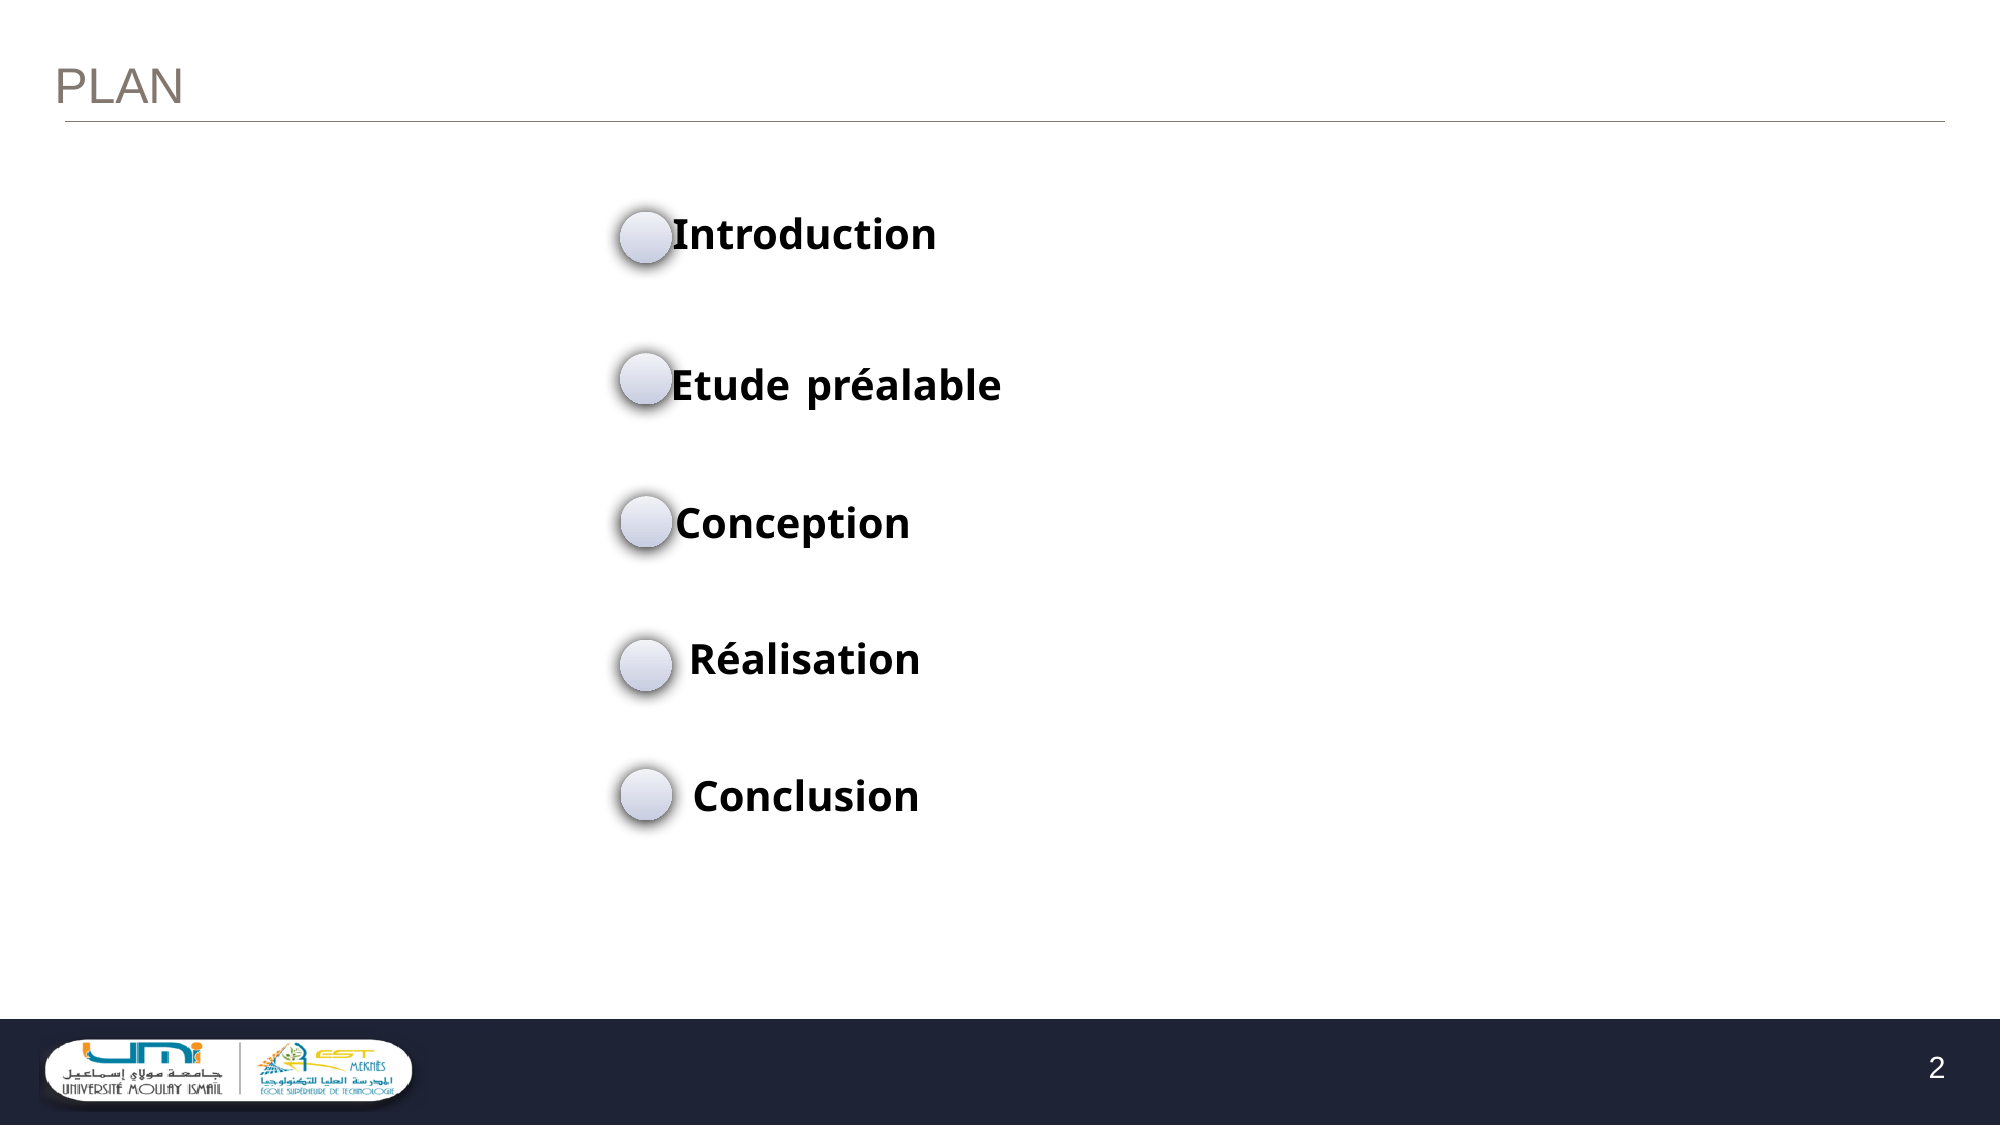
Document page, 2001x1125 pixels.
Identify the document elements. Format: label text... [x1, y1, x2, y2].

text_box Introduction [661, 200, 953, 265]
slide_number 2 [1850, 1035, 1961, 1098]
text_box Conclusion [677, 761, 936, 827]
text_box Réalisation [673, 625, 937, 691]
picture [39, 1003, 510, 1113]
text_box Etude préalable [655, 335, 1018, 490]
text_box [618, 351, 674, 407]
text_box Conception [669, 489, 927, 554]
text_box [618, 209, 674, 265]
text_box [618, 494, 674, 550]
text_box [618, 637, 674, 693]
text_box [618, 766, 674, 823]
title PLAN [39, 45, 1945, 122]
